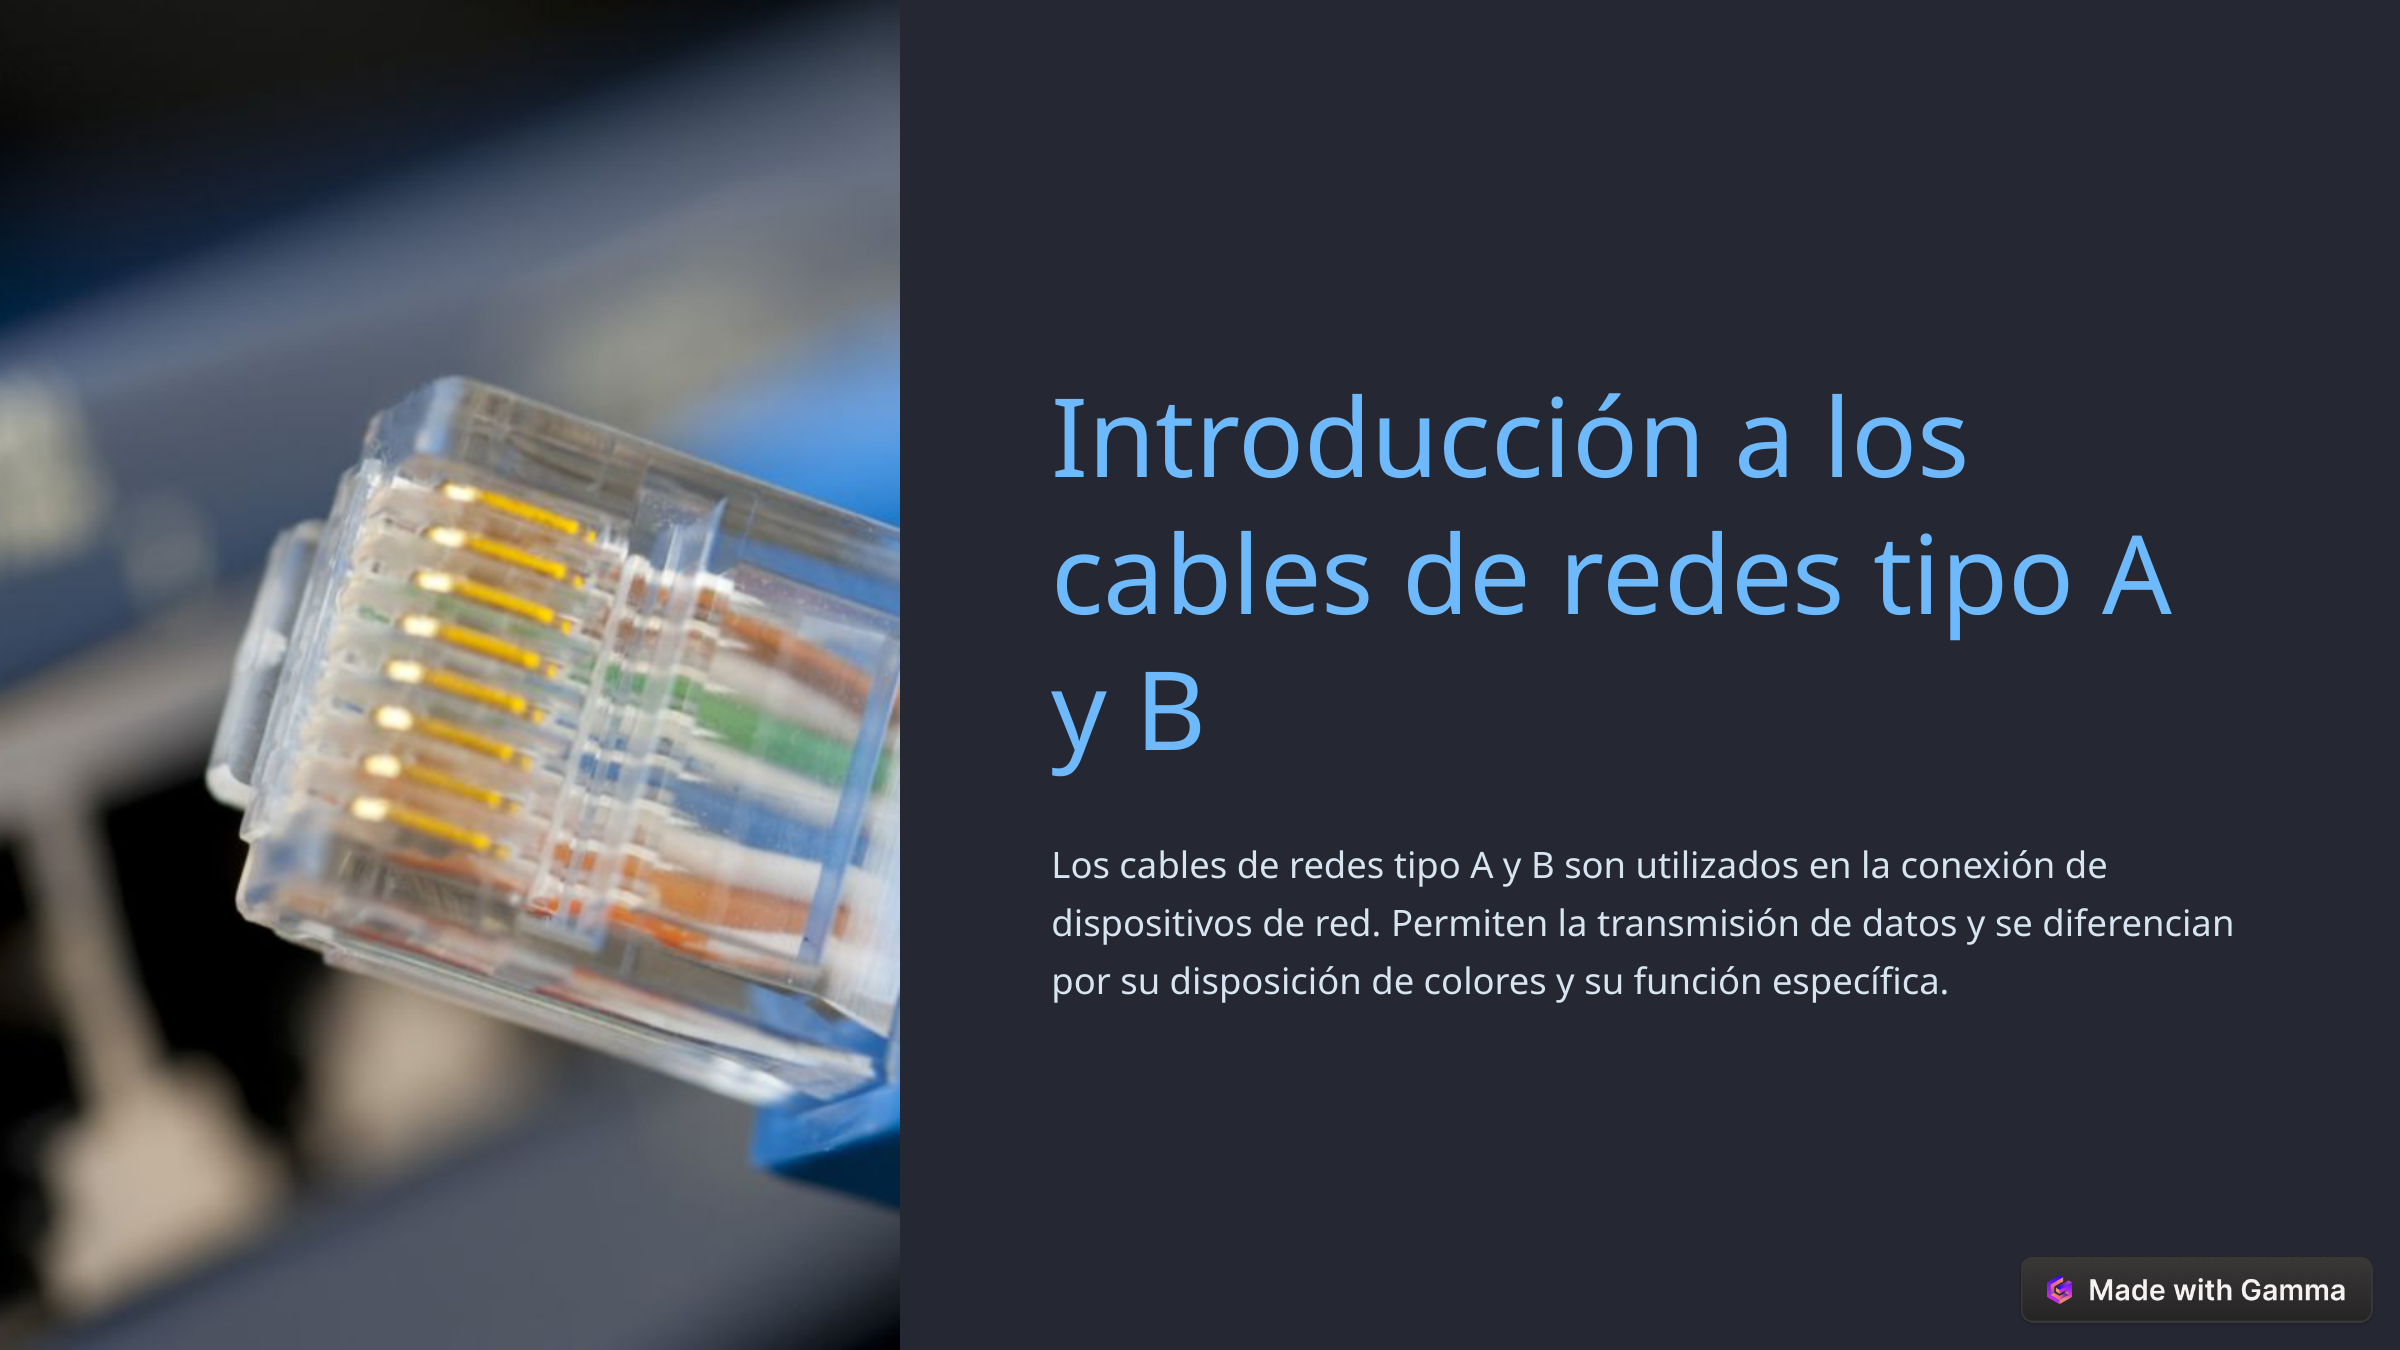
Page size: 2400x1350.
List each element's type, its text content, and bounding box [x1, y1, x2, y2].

picture [0, 0, 900, 1350]
picture [2008, 1244, 2385, 1335]
text_box Introducción a los cables de redes tipo A y B [1036, 355, 2264, 766]
text_box [900, 0, 2400, 1350]
text_box Los cables de redes tipo A y B son utilizados en la conexión de dispositivos de red. Permiten la transmisión de datos y se diferencian por su disposición de colores y su función específica. [1036, 819, 2264, 995]
